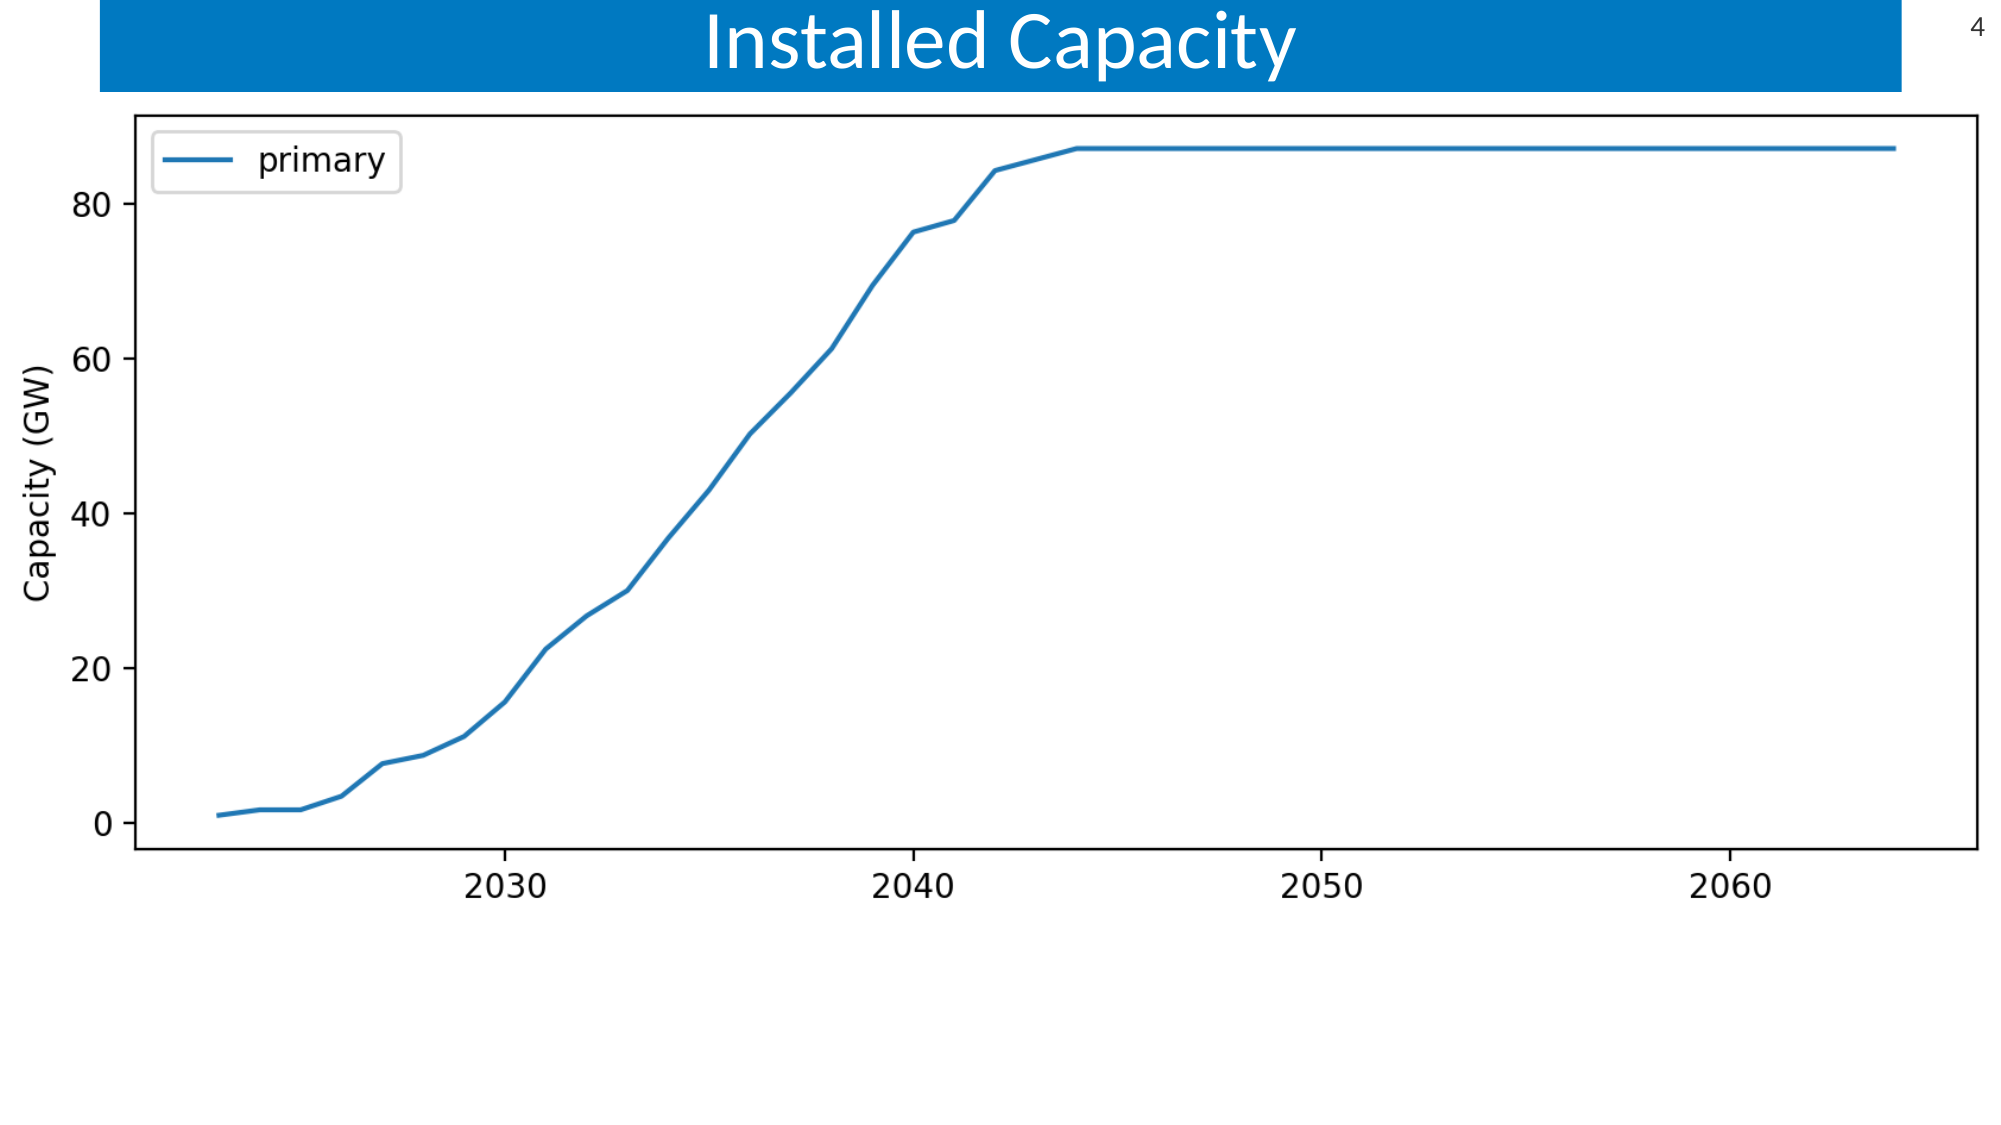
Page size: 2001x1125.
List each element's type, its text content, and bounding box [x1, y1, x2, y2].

title Installed Capacity [99, 0, 1902, 90]
picture [0, 92, 2000, 929]
